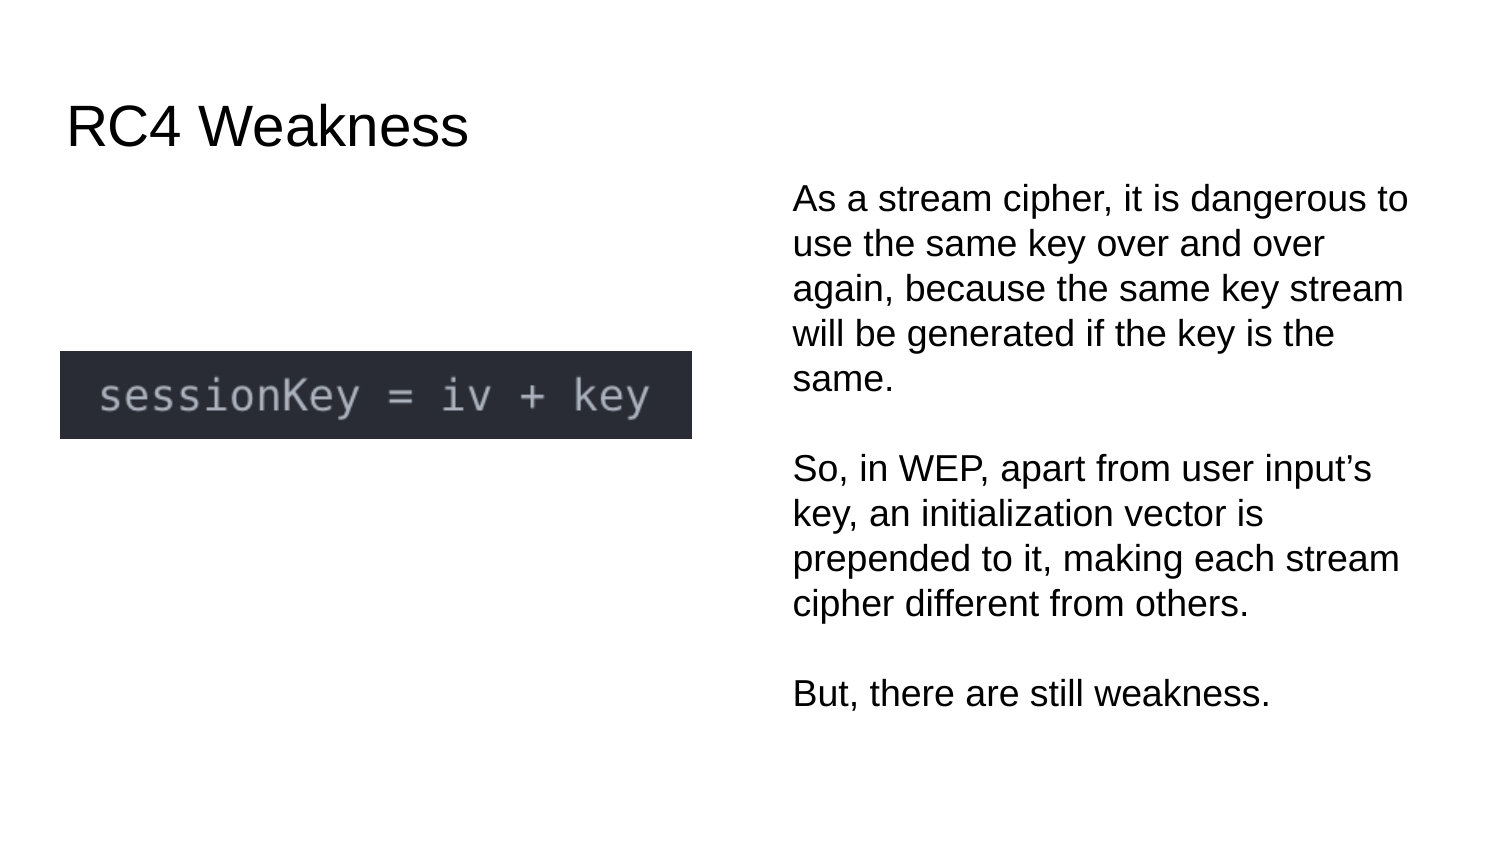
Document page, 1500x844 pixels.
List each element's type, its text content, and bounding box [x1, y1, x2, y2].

picture [60, 351, 692, 440]
title RC4 Weakness [51, 72, 1449, 167]
text_box As a stream cipher, it is dangerous to use the same key over and over again, because the same key stream will be generated if the key is the same. So, in WEP, apart from user input’s key, an initialization vector is prepended to it, making each stream cipher different from others. But, there are still weakness. [777, 158, 1449, 702]
